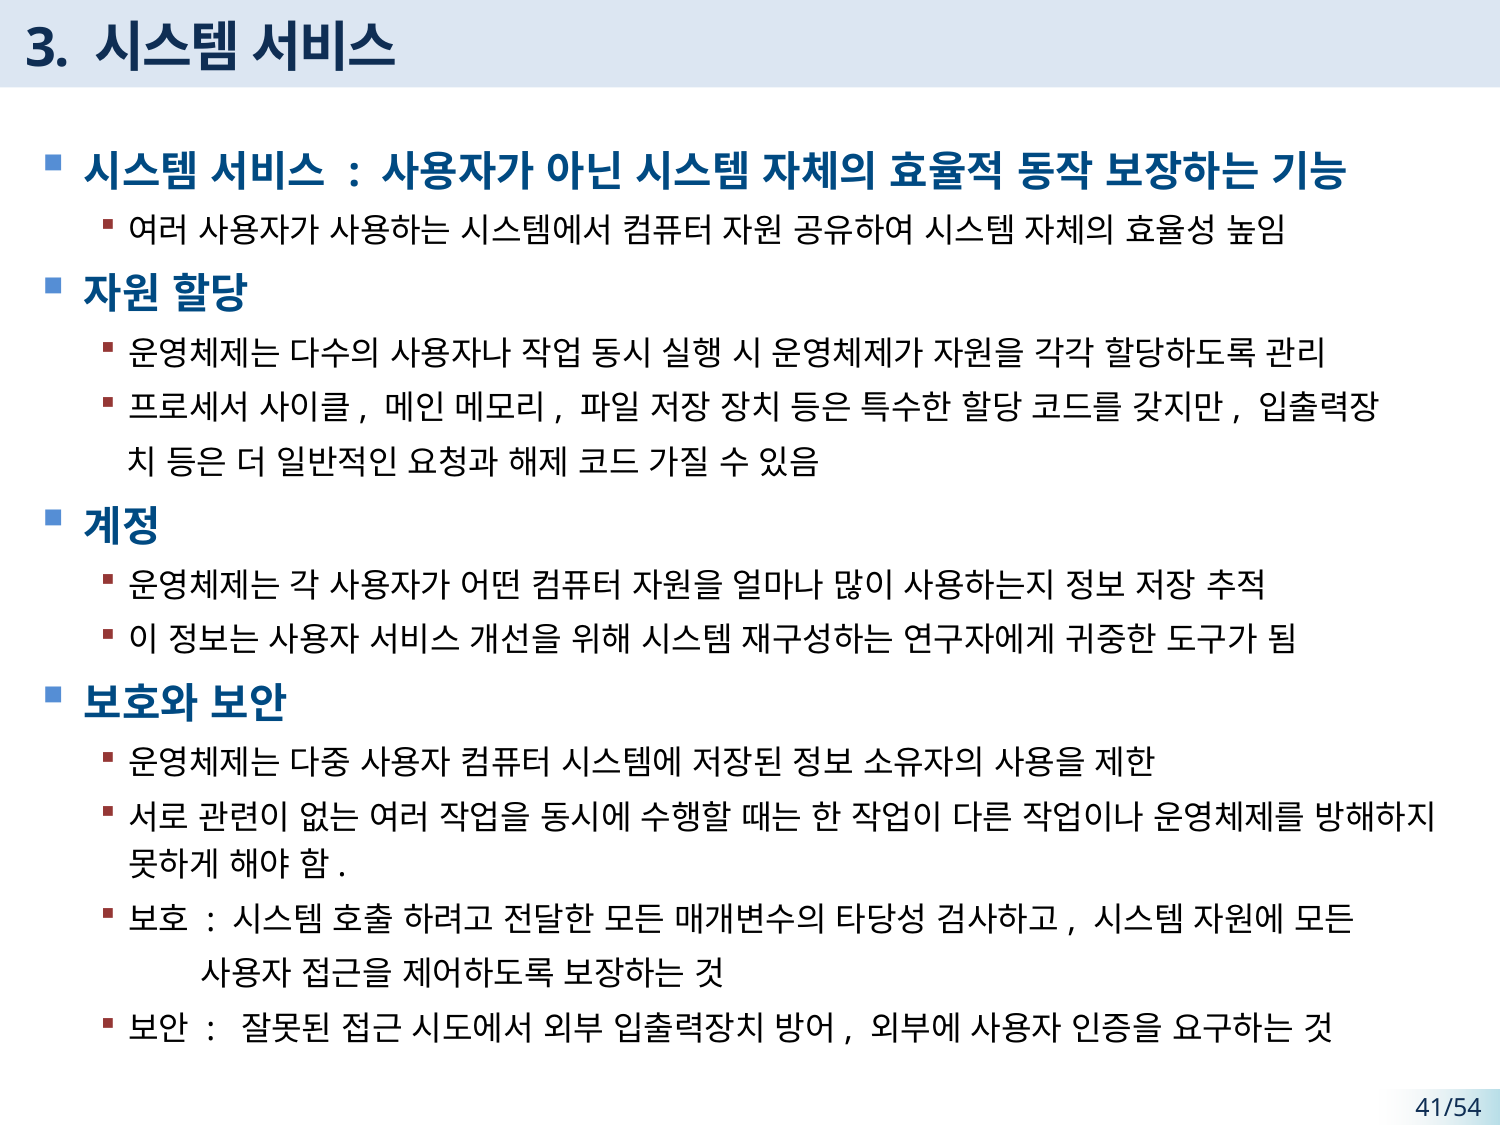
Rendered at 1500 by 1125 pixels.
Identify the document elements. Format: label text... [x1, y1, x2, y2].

list 시스템 서비스 : 사용자가 아닌 시스템 자체의 효율적 동작 보장하는 기능 여러 사용자가 사용하는 시스템에서 컴퓨터 자원 공유하여 시스템 자체의 효율성 높임 자원 할당 운영체제는 다수의 사용자나 작업 동시 실행 시 운영체제가 자원을 각각 할당하도록 관리 프로세서 사이클, 메인 메모리, 파일 저장 장치 등은 특수한 할당 코드를 갖지만, 입출력장 치 등은 더 일반적인 요청과 해제 코드 가질 수 있음 계정 운영체제는 각 사용자가 어떤 컴퓨터 자원을 얼마나 많이 사용하는지 정보 저장 추적 이 정보는 사용자 서비스 개선을 위해 시스템 재구성하는 연구자에게 귀중한 도구가 됨 보호와 보안 운영체제는 다중 사용자 컴퓨터 시스템에 저장된 정보 소유자의 사용을 제한 서로 관련이 없는 여러 작업을 동시에 수행할 때는 한 작업이 다른 작업이나 운영체제를 방해하지 못하게 해야 함. 보호 : 시스템 호출 하려고 전달한 모든 매개변수의 타당성 검사하고, 시스템 자원에 모든 사용자 접근을 제어하도록 보장하는 것 보안 : 잘못된 접근 시도에서 외부 입출력장치 방어, 외부에 사용자 인증을 요구하는 것 [10, 126, 1481, 1057]
title 3. 시스템 서비스 [10, 5, 1437, 84]
